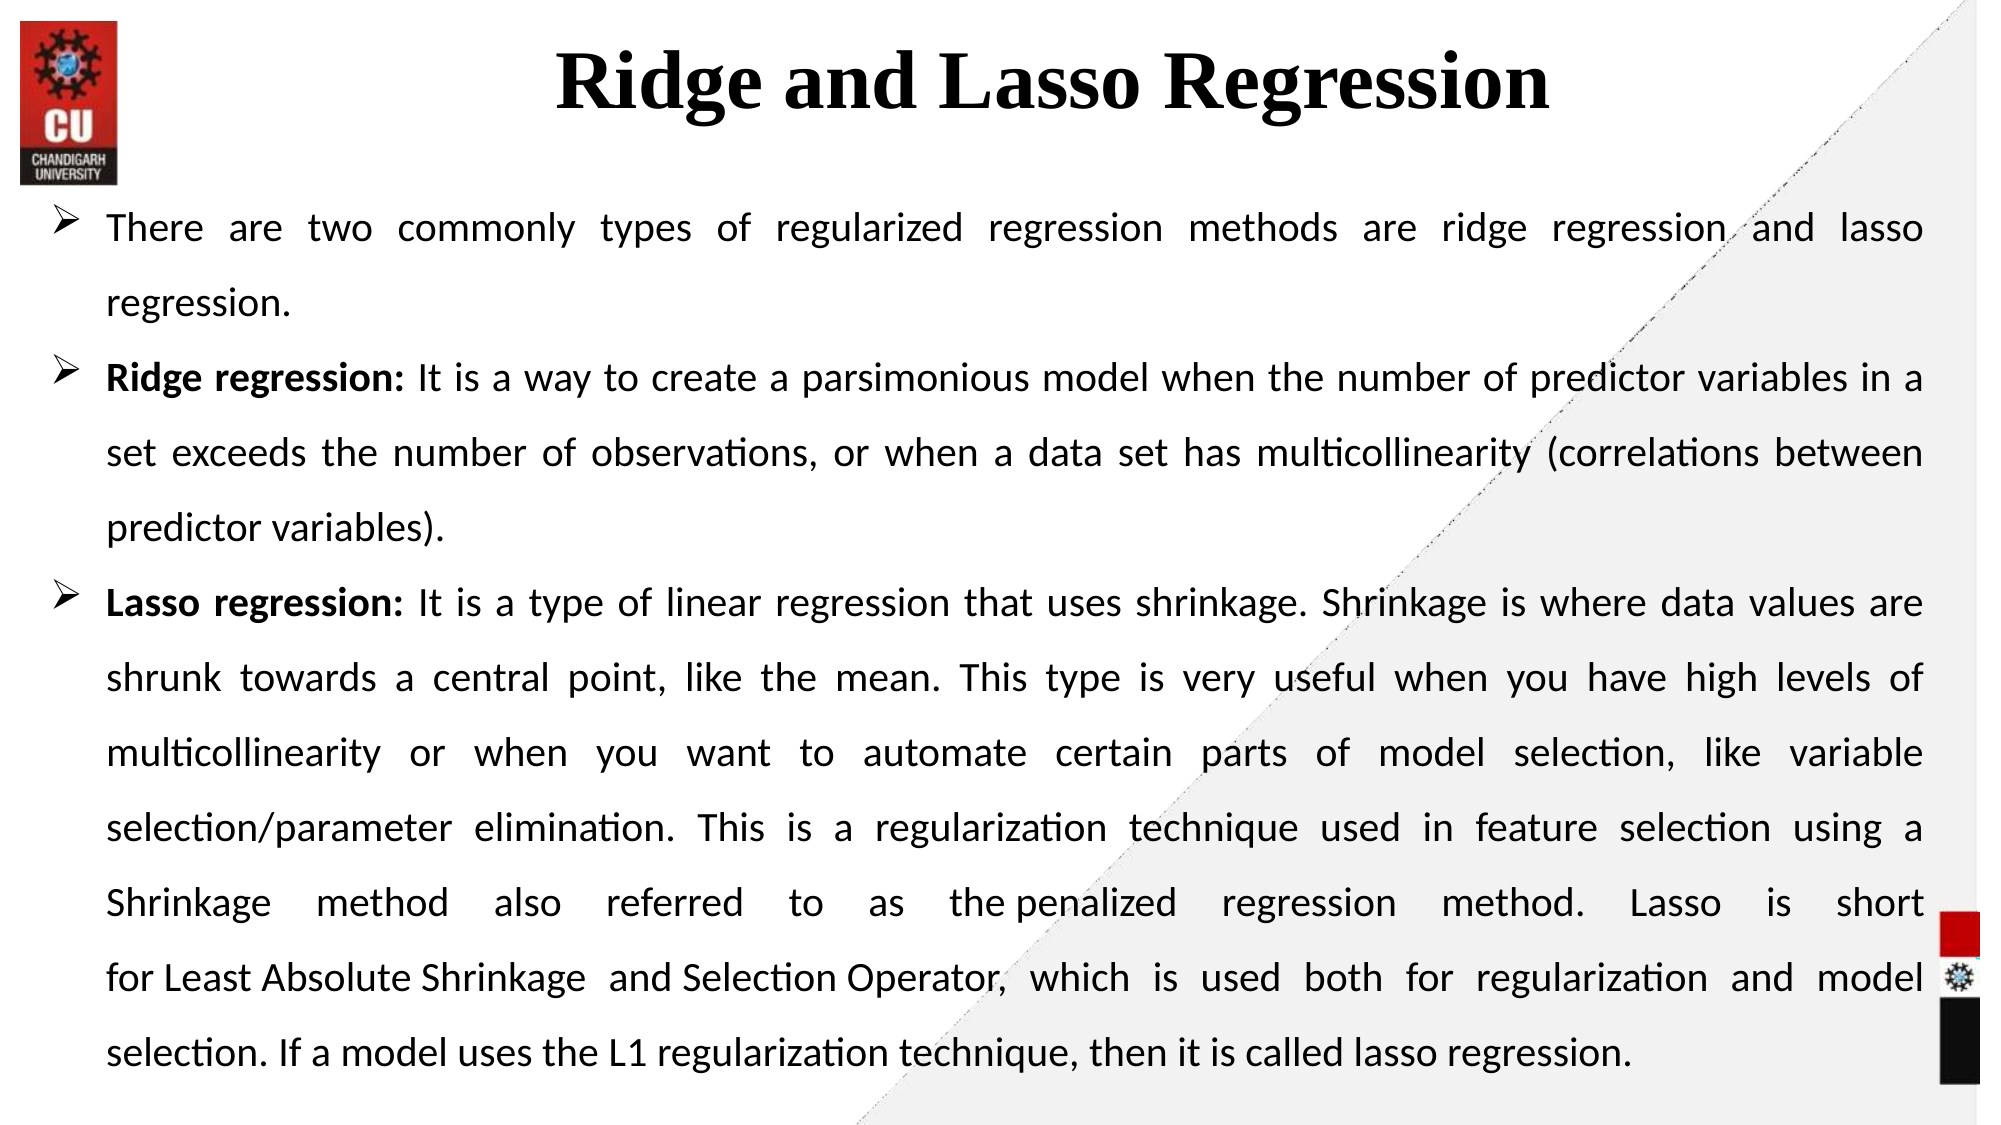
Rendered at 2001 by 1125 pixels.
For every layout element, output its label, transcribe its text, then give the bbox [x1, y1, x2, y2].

title Ridge and Lasso Regression [131, 24, 1975, 126]
list There are two commonly types of regularized regression methods are ridge regression and lasso regression. Ridge regression: It is a way to create a parsimonious model when the number of predictor variables in a set exceeds the number of observations, or when a data set has multicollinearity (correlations between predictor variables). Lasso regression: It is a type of linear regression that uses shrinkage. Shrinkage is where data values are shrunk towards a central point, like the mean. This type is very useful when you have high levels of multicollinearity or when you want to automate certain parts of model selection, like variable selection/parameter elimination. This is a regularization technique used in feature selection using a Shrinkage method also referred to as the penalized regression method. Lasso is short for Least Absolute Shrinkage and Selection Operator, which is used both for regularization and model selection. If a model uses the L1 regularization technique, then it is called lasso regression. [50, 174, 1925, 1084]
picture [20, 0, 1980, 1125]
